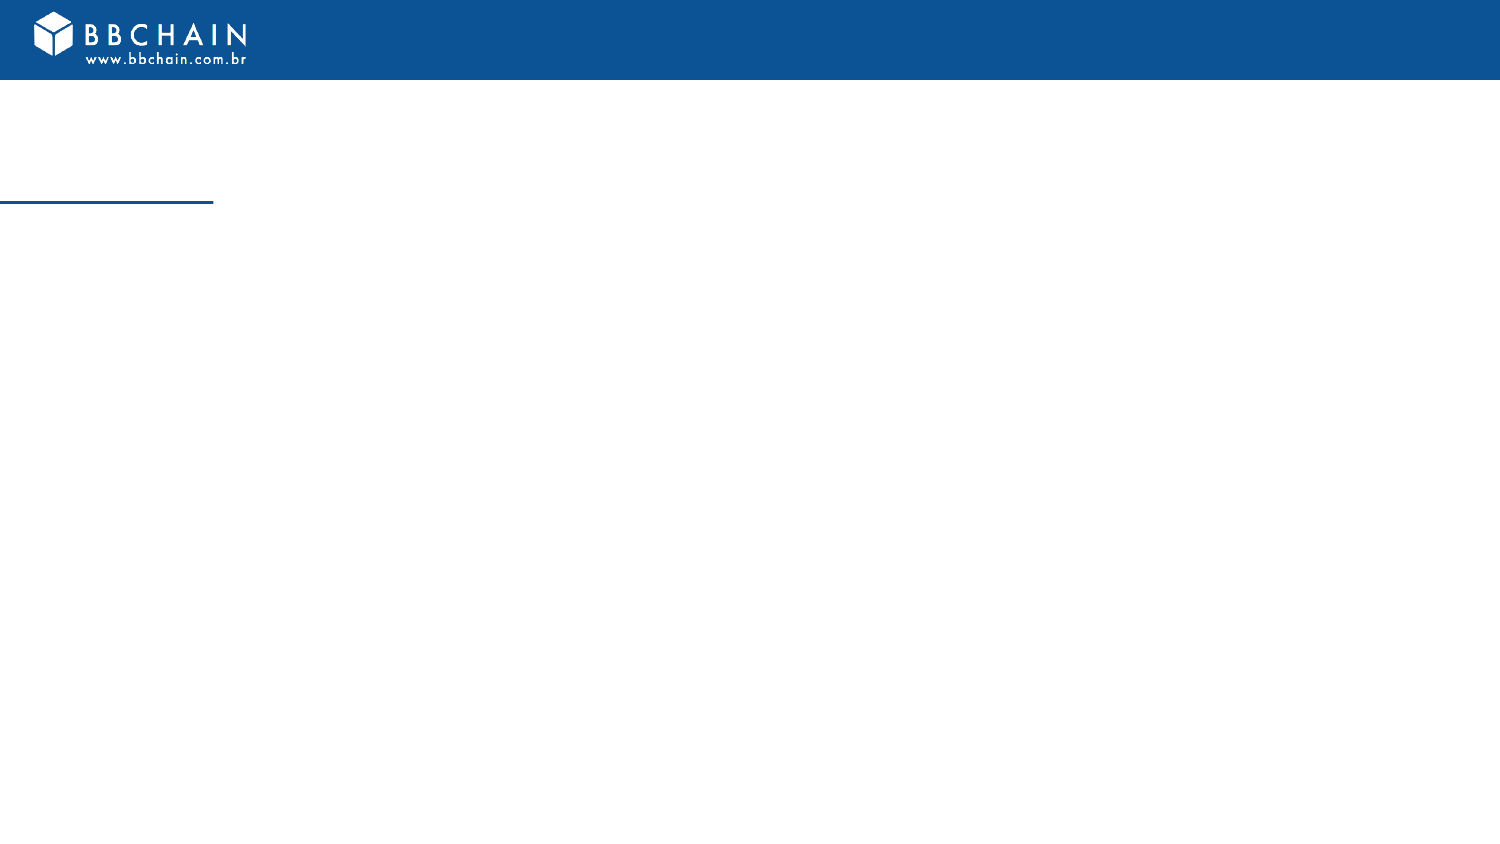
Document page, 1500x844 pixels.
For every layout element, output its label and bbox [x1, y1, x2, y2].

picture [34, 11, 246, 64]
